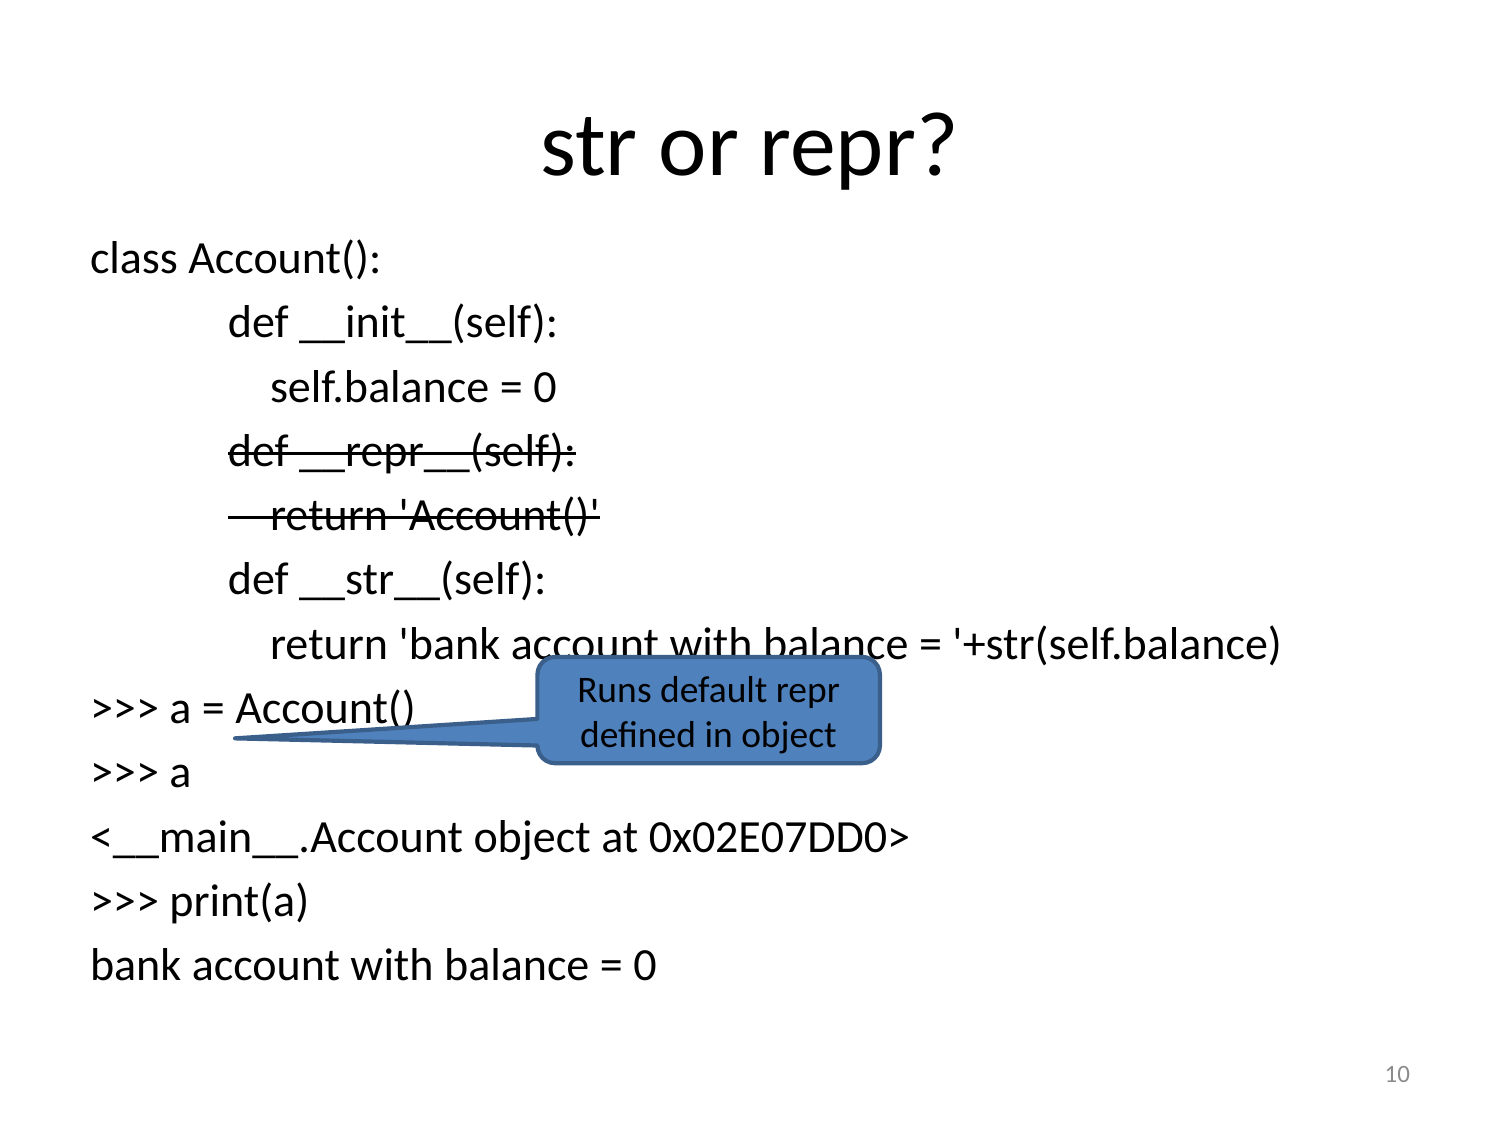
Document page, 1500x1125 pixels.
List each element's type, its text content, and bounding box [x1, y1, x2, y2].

slide_number 10 [1074, 1042, 1425, 1103]
text_box Runs default repr defined in object [232, 654, 883, 766]
title str or repr? [75, 45, 1425, 219]
list class Account(): def __init__(self): self.balance = 0 def __repr__(self): return 'Account()' def __str__(self): return 'bank account with balance = '+str(self.balance) >>> a = Account() >>> a <__main__.Account object at 0x02E07DD0> >>> print(a) bank account with balance = 0 [75, 219, 1425, 1005]
